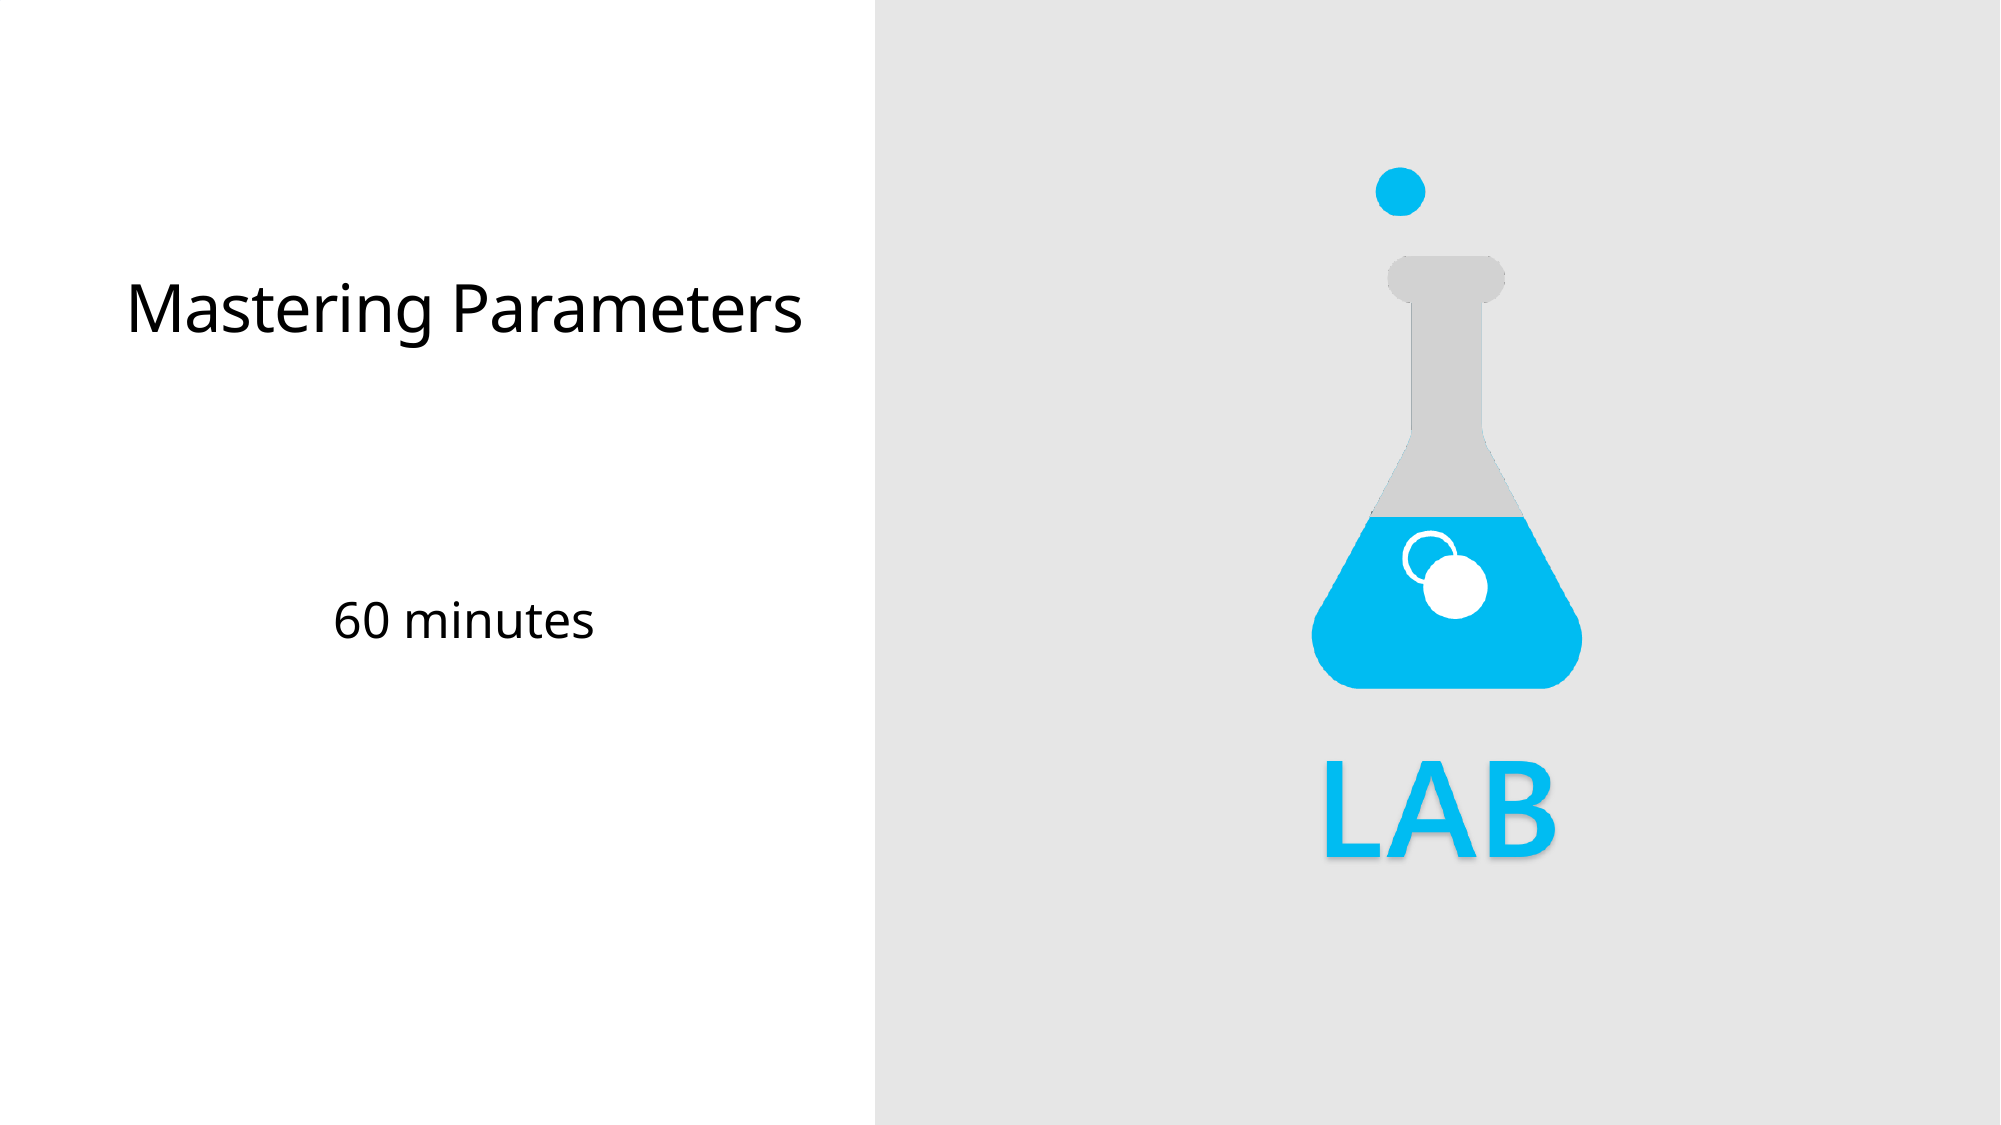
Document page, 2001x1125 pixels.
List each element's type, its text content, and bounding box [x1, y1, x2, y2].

picture [874, 0, 2000, 1125]
list 60 minutes [107, 588, 822, 1022]
title Mastering Parameters [107, 103, 822, 513]
